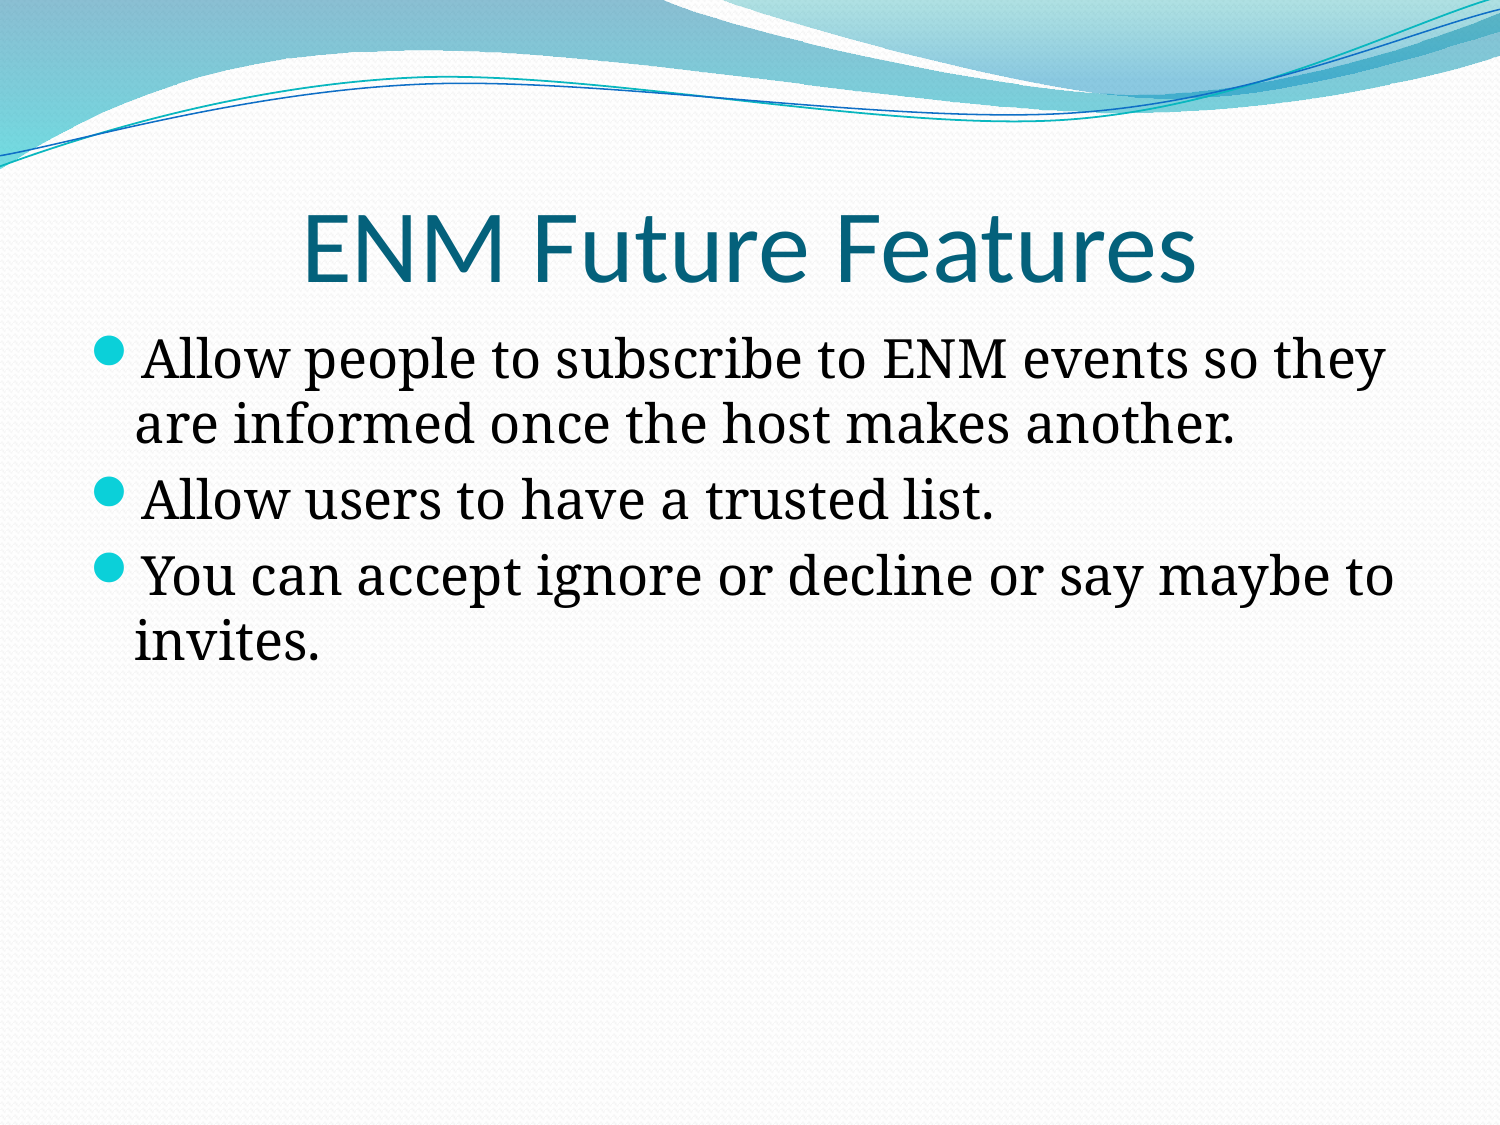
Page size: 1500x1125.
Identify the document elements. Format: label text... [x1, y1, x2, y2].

title ENM Future Features [75, 115, 1425, 303]
list Allow people to subscribe to ENM events so they are informed once the host makes another. Allow users to have a trusted list. You can accept ignore or decline or say maybe to invites. [75, 317, 1425, 1038]
